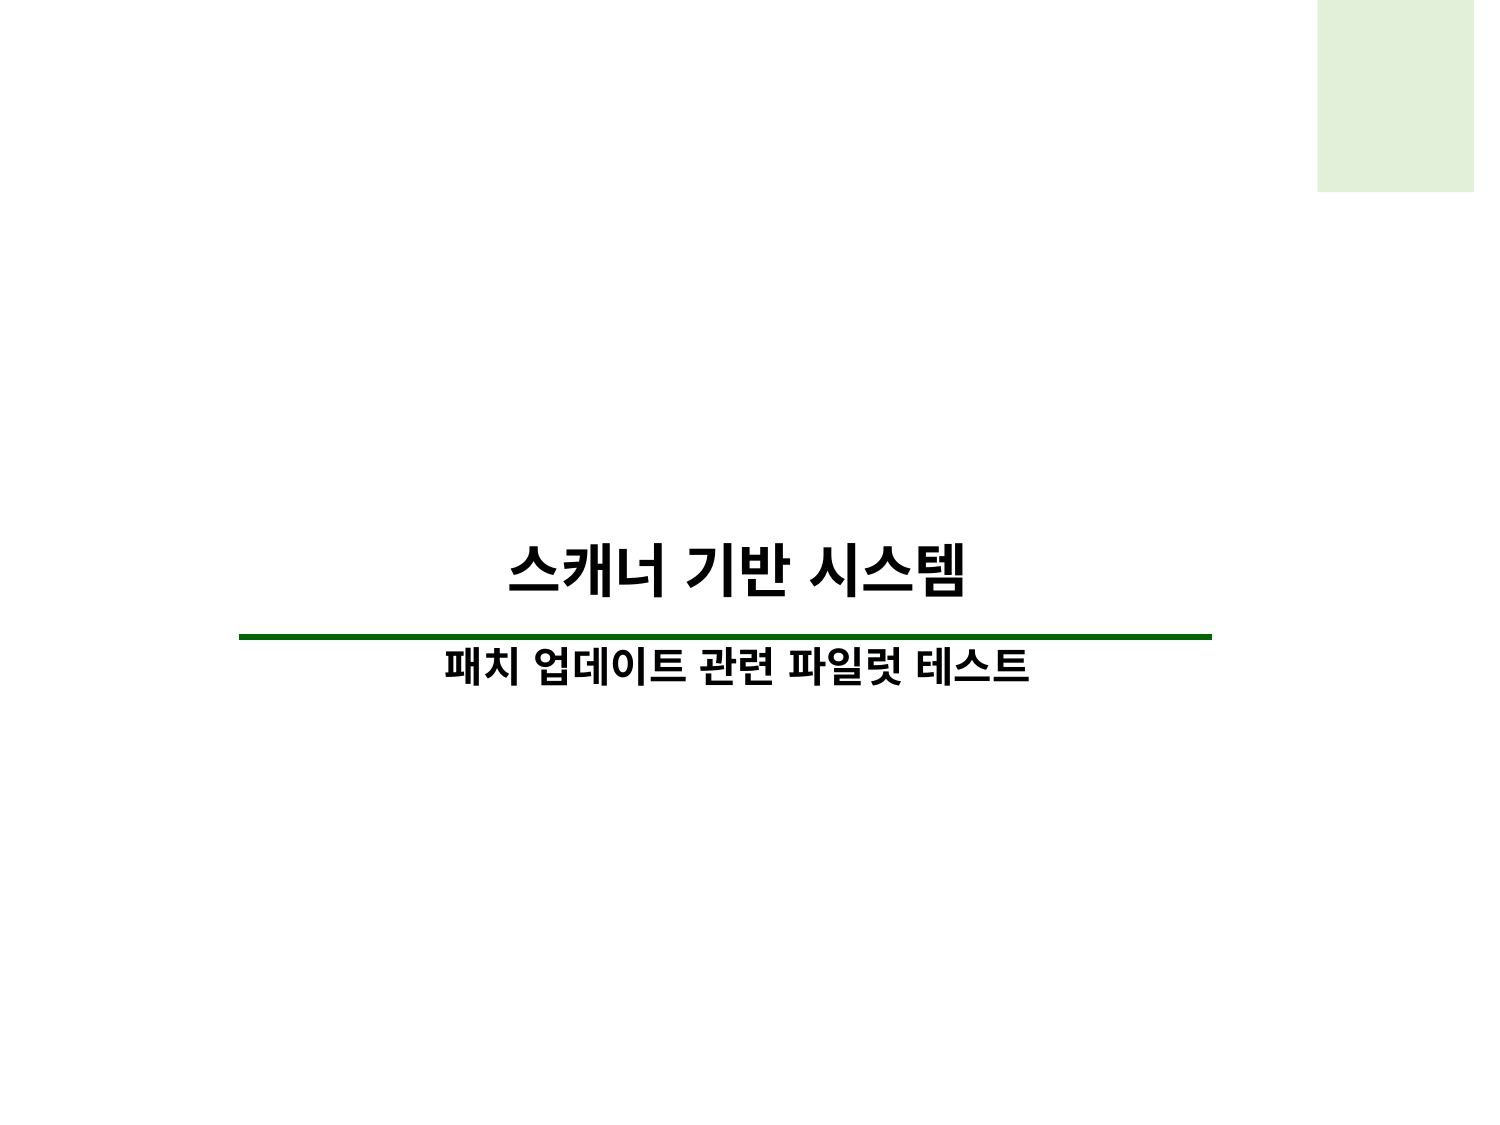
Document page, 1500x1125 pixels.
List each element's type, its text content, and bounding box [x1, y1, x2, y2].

text_box 패치 업데이트 관련 파일럿 테스트 [134, 633, 1342, 699]
text_box 스캐너 기반 시스템 [134, 526, 1342, 612]
text_box [1316, 0, 1475, 193]
